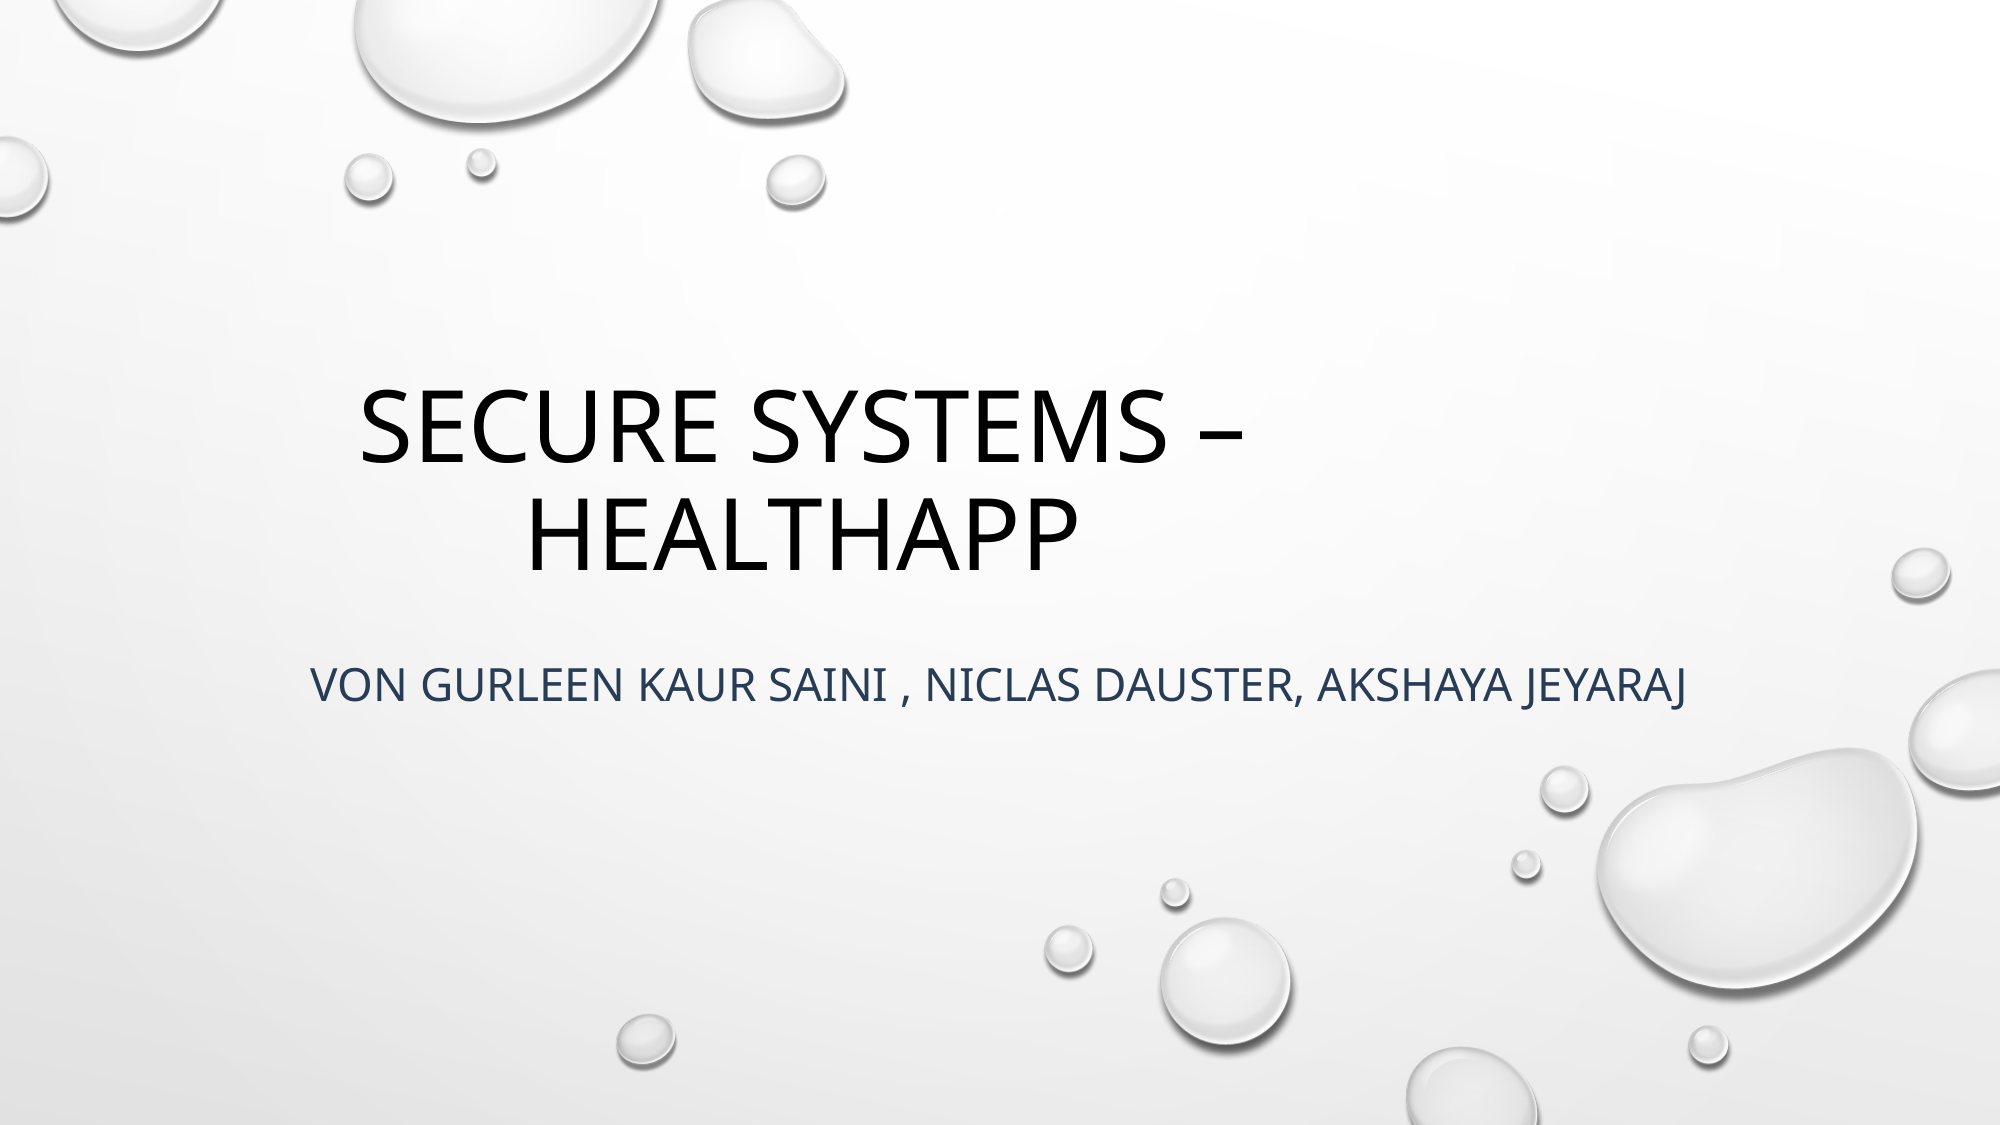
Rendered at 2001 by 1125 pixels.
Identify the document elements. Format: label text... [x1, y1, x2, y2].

title Secure Systems –HealthAPP [112, 112, 1494, 600]
picture [0, 0, 2000, 1125]
subtitle Von Gurleen Kaur Saini , Niclas Dauster, Akshaya Jeyaraj [287, 637, 1713, 863]
